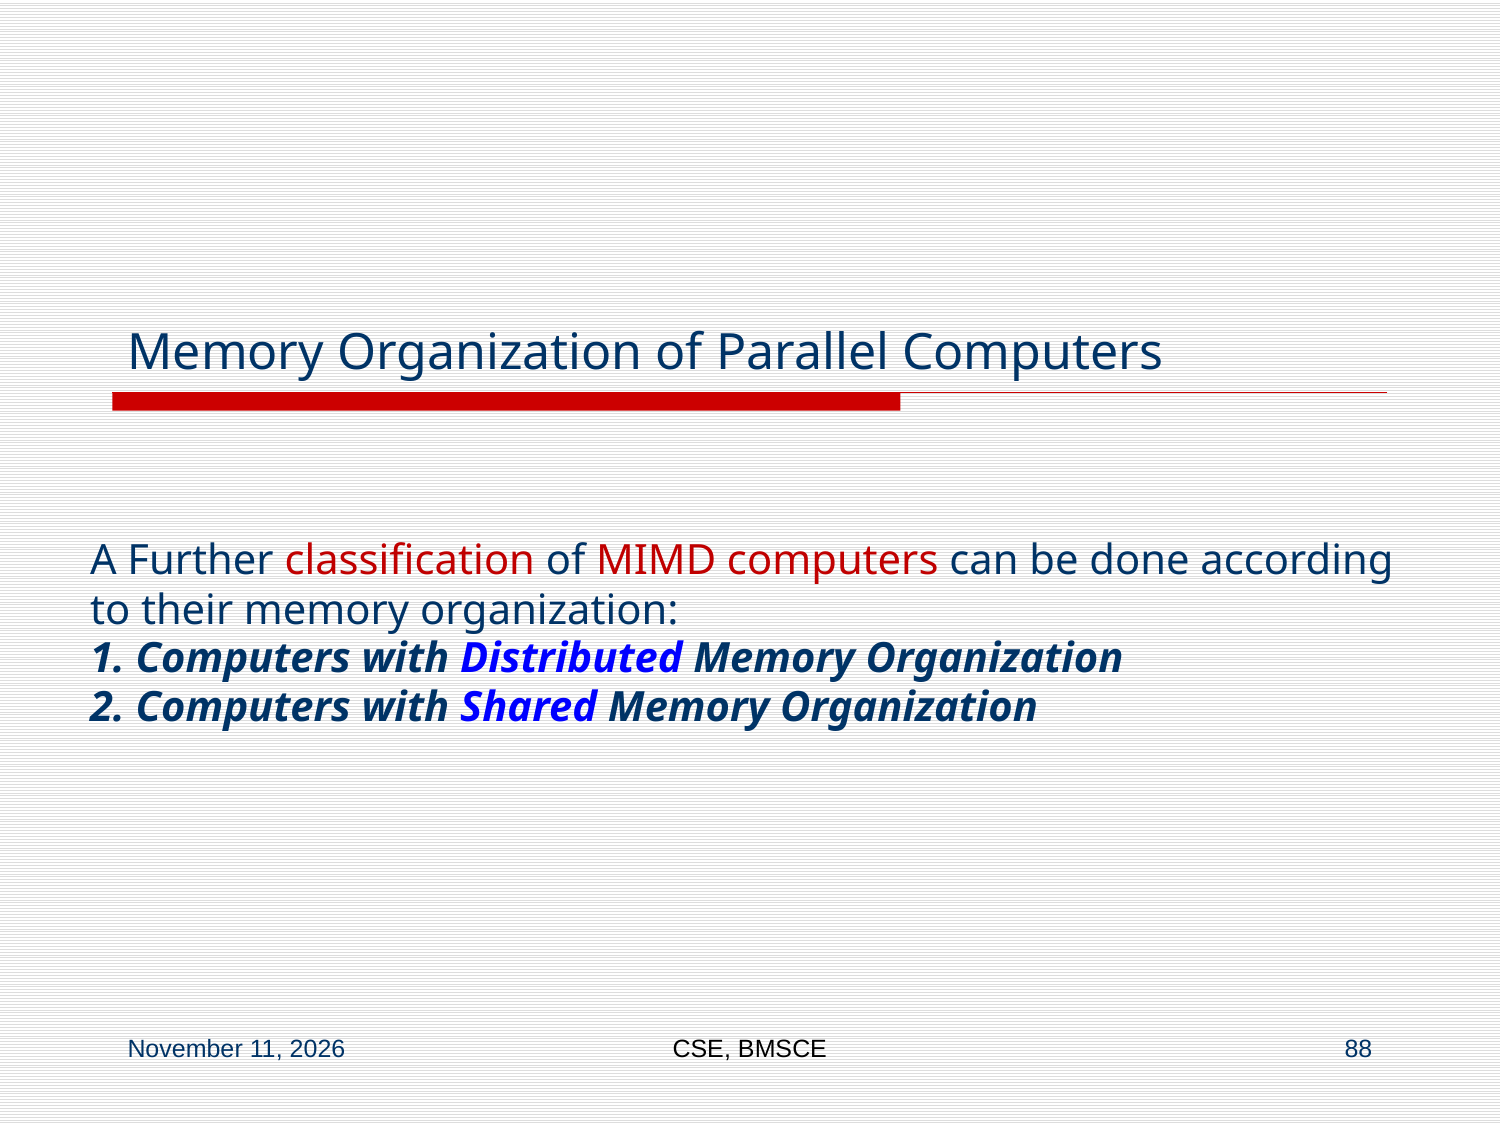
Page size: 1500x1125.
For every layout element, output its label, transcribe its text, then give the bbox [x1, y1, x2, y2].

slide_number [112, 1024, 426, 1101]
subtitle A Further classification of MIMD computers can be done according to their memory organization: 1. Computers with Distributed Memory Organization 2. Computers with Shared Memory Organization [75, 525, 1450, 788]
title Memory Organization of Parallel Computers [112, 162, 1388, 388]
slide_number 88 [1074, 1024, 1388, 1101]
footer CSE, BMSCE [512, 1024, 988, 1101]
